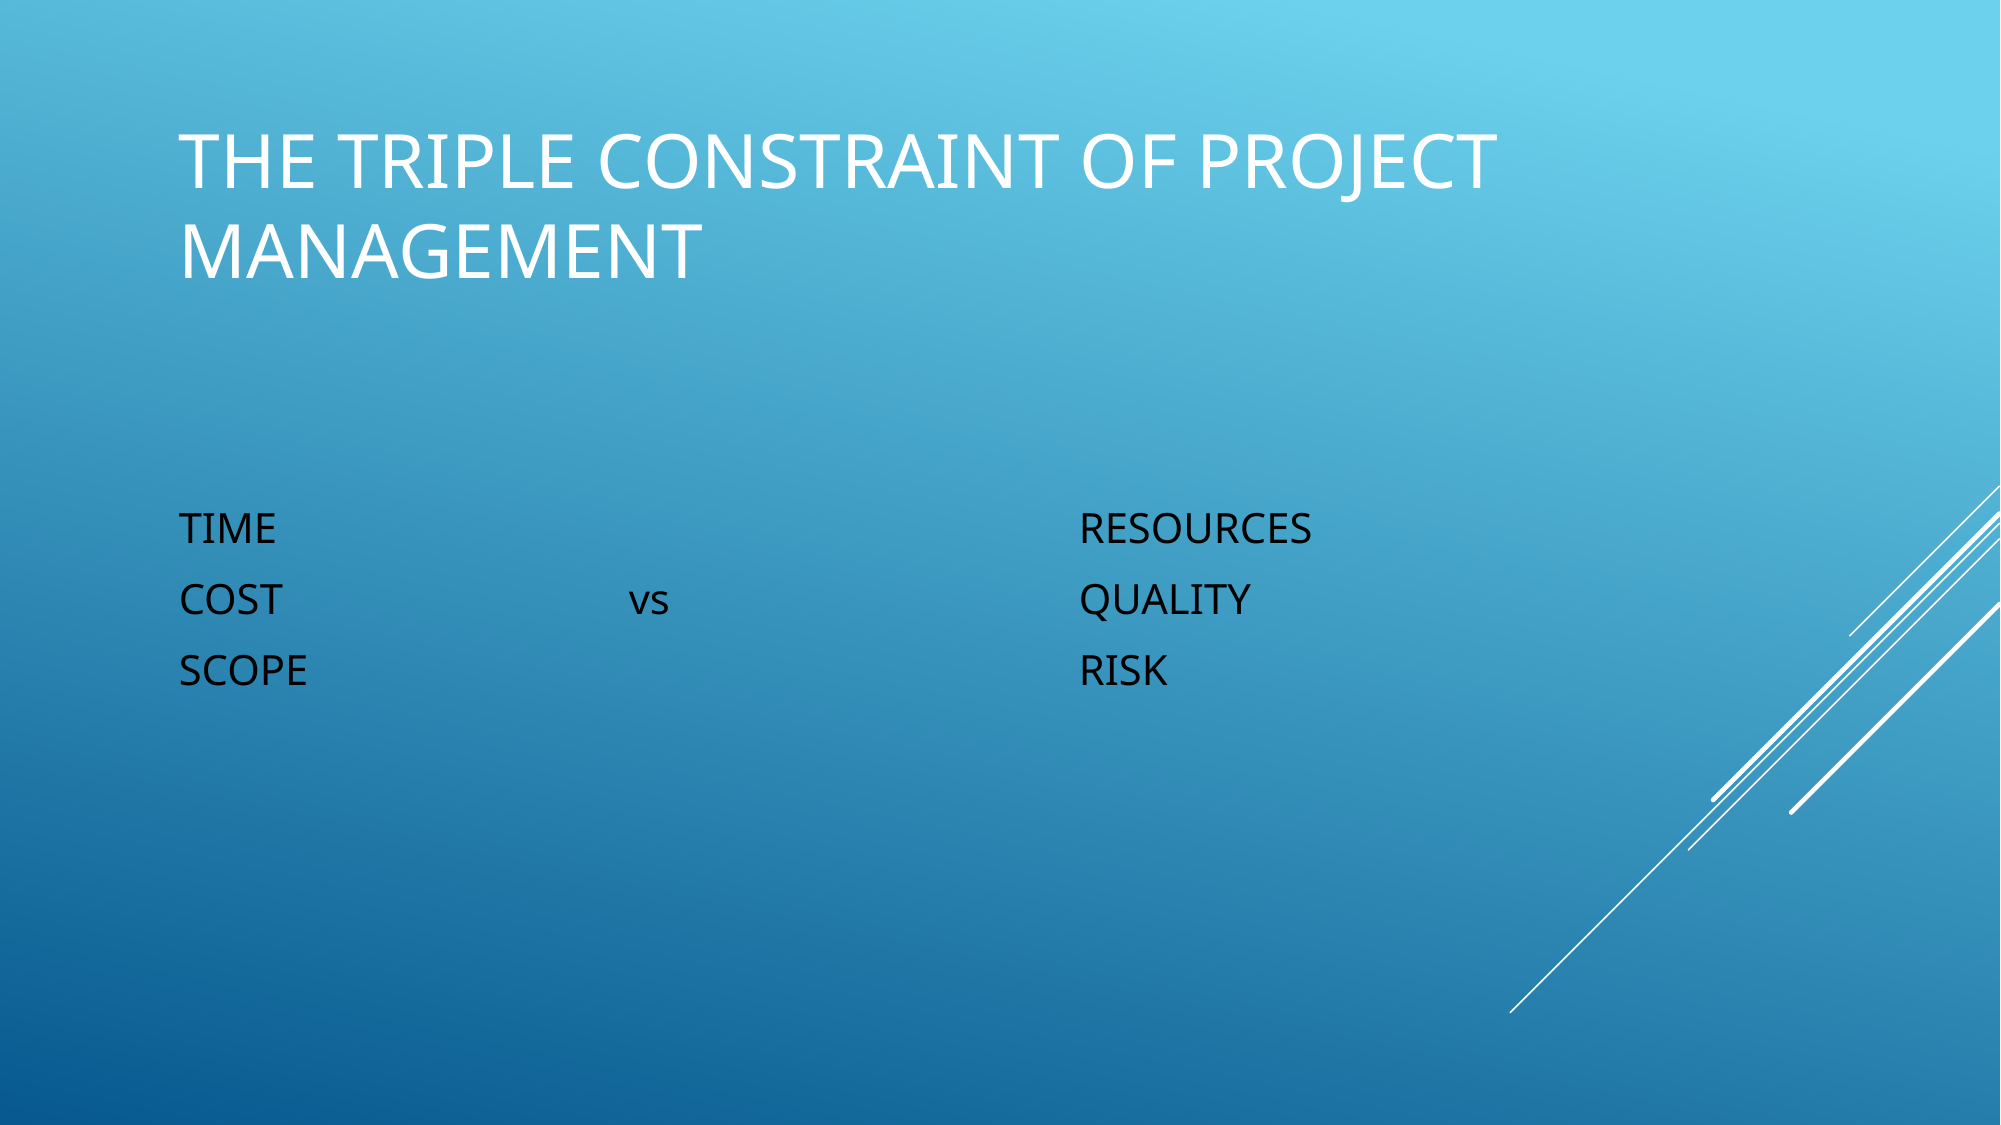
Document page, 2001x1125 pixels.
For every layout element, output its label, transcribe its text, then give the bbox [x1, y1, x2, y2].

title The triple constraint of project management [163, 80, 1564, 327]
list TIME RESOURCES COST vs QUALITY SCOPE RISK [163, 327, 1761, 1011]
